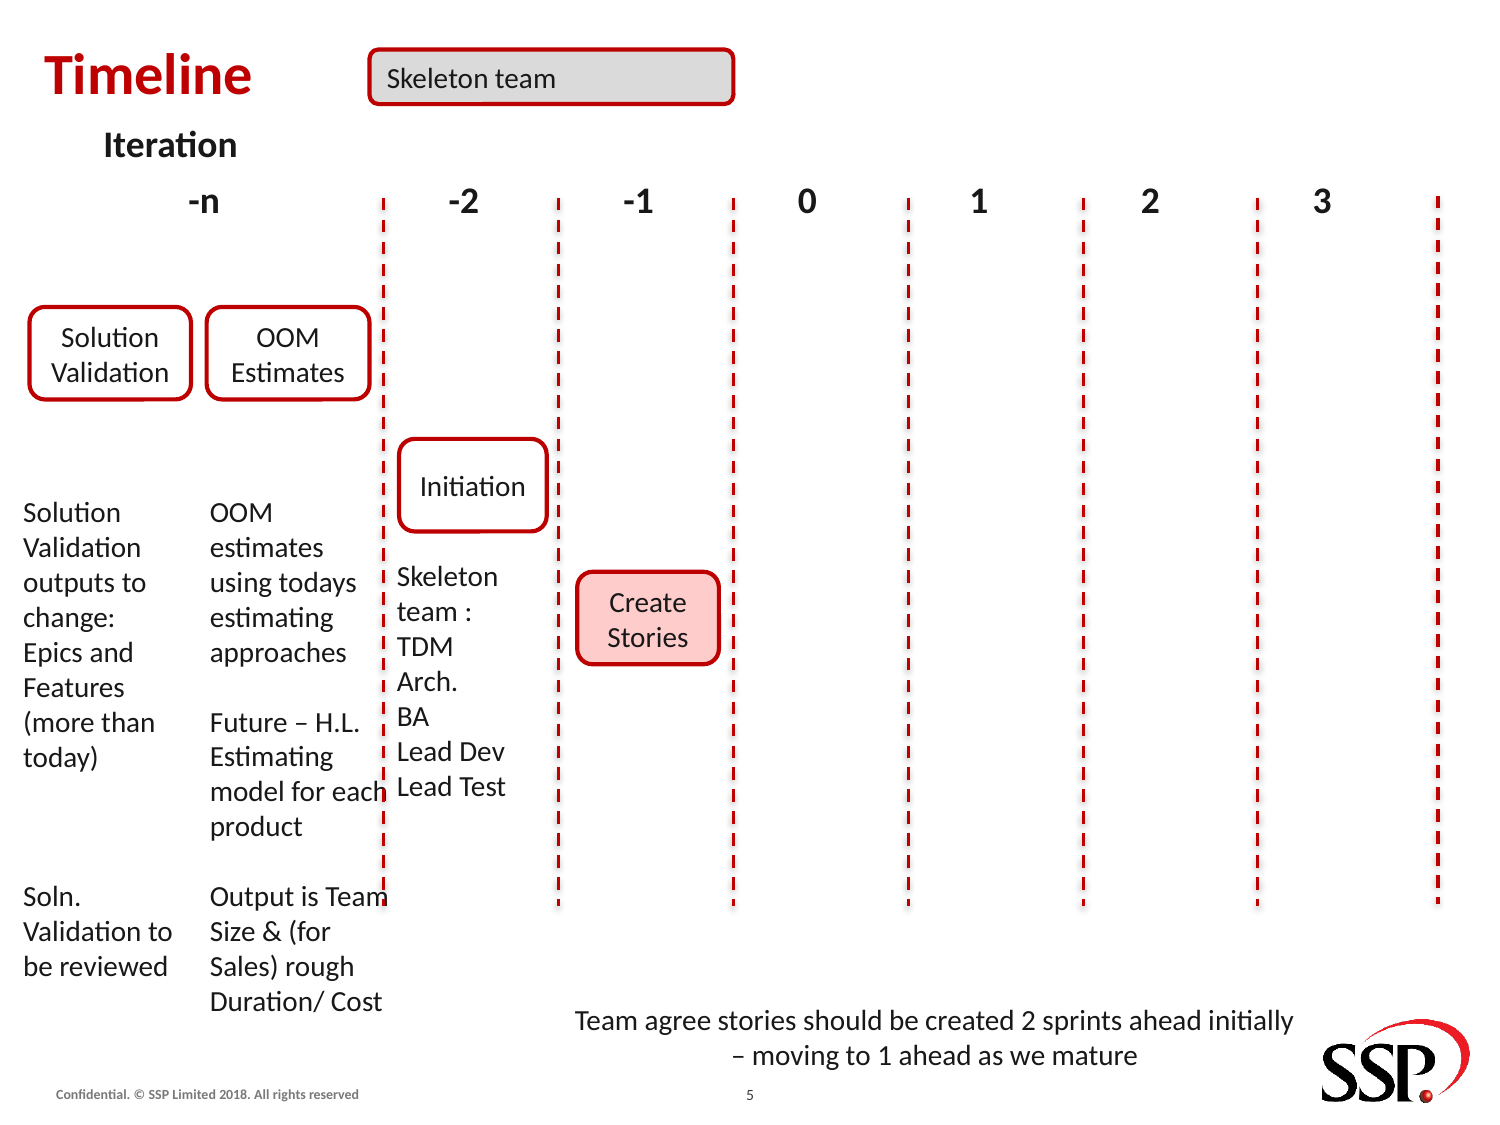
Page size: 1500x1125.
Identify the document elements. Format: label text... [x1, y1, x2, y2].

text_box Solution Validation outputs to change: Epics and Features (more than today) Soln. Validation to be reviewed [8, 485, 194, 990]
text_box OOM Estimates [204, 304, 372, 402]
text_box Solution Validation [27, 304, 194, 402]
text_box Skeleton team [367, 47, 736, 107]
text_box Create Stories [575, 569, 722, 667]
text_box OOM estimates using todays estimating approaches Future – H.L. Estimating model for each product Output is Team Size & (for Sales) rough Duration/ Cost [194, 485, 406, 1025]
title Timeline [29, 37, 1438, 105]
text_box Team agree stories should be created 2 sprints ahead initially – moving to 1 ahead as we mature [552, 994, 1317, 1079]
text_box Initiation [396, 436, 549, 534]
picture [1293, 1019, 1478, 1103]
list Iteration -n -2 -1 0 1 2 3 [88, 117, 1438, 196]
slide_number 5 [718, 1082, 781, 1106]
text_box Skeleton team : TDM Arch. BA Lead Dev Lead Test [382, 549, 526, 950]
